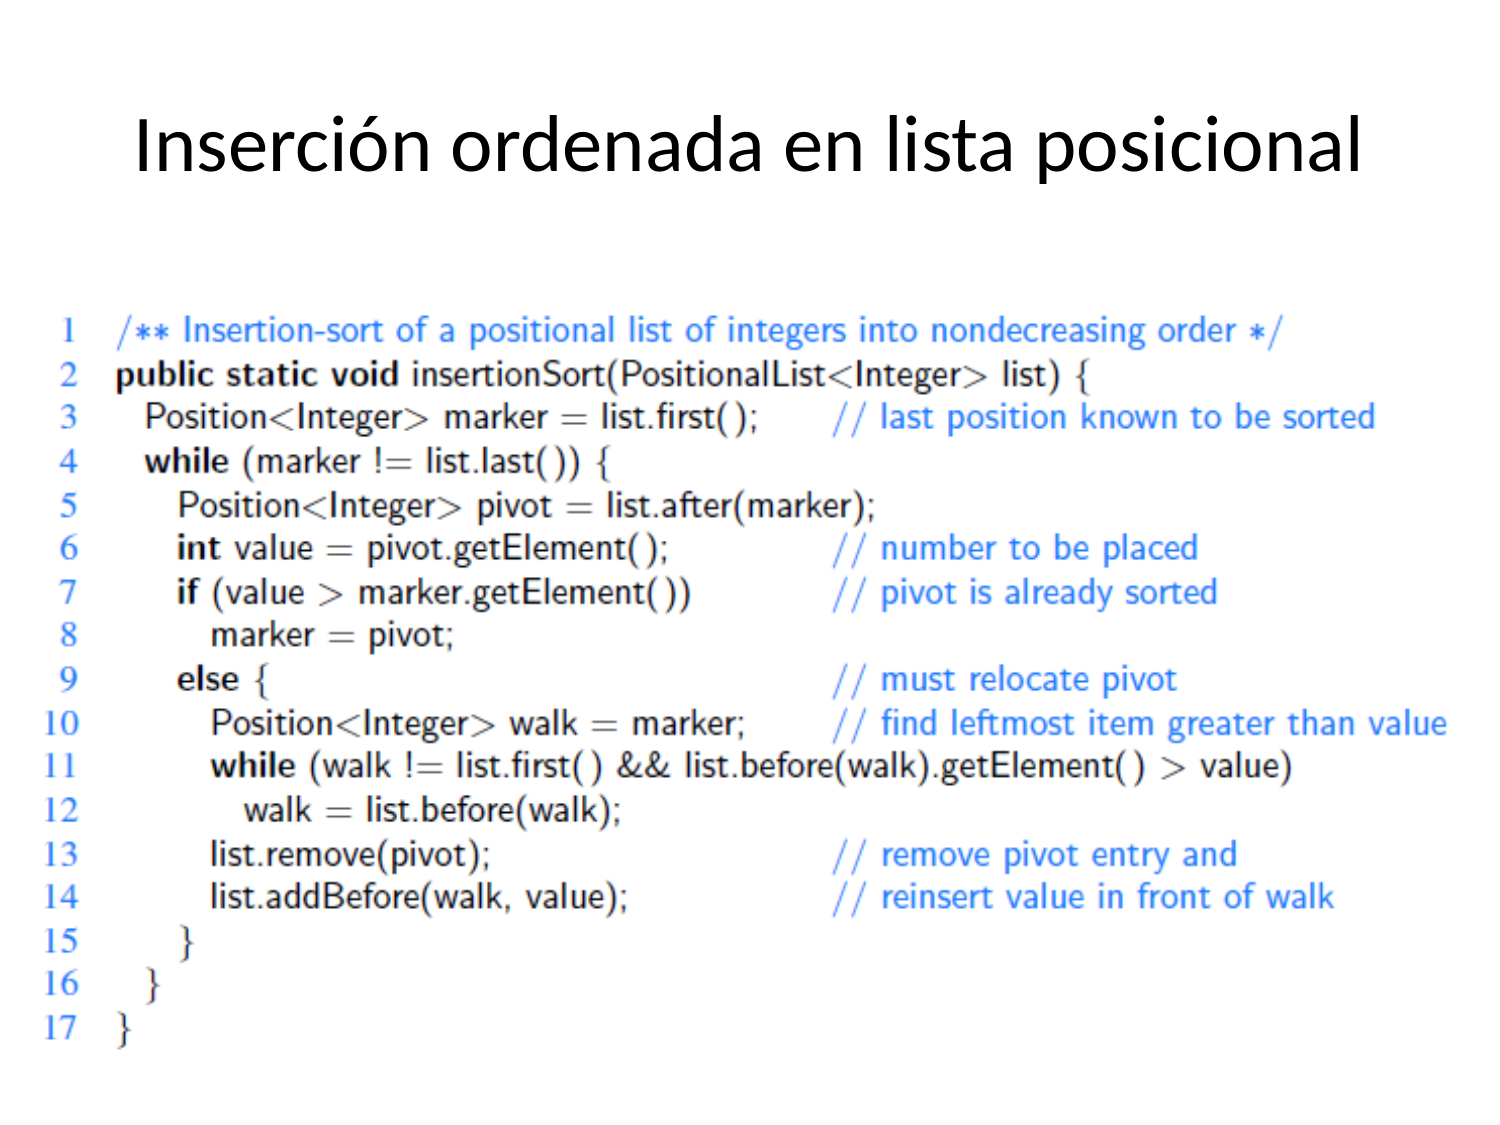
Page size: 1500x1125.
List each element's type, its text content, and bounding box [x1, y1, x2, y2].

picture [29, 302, 1495, 1056]
title Inserción ordenada en lista posicional [75, 45, 1425, 233]
